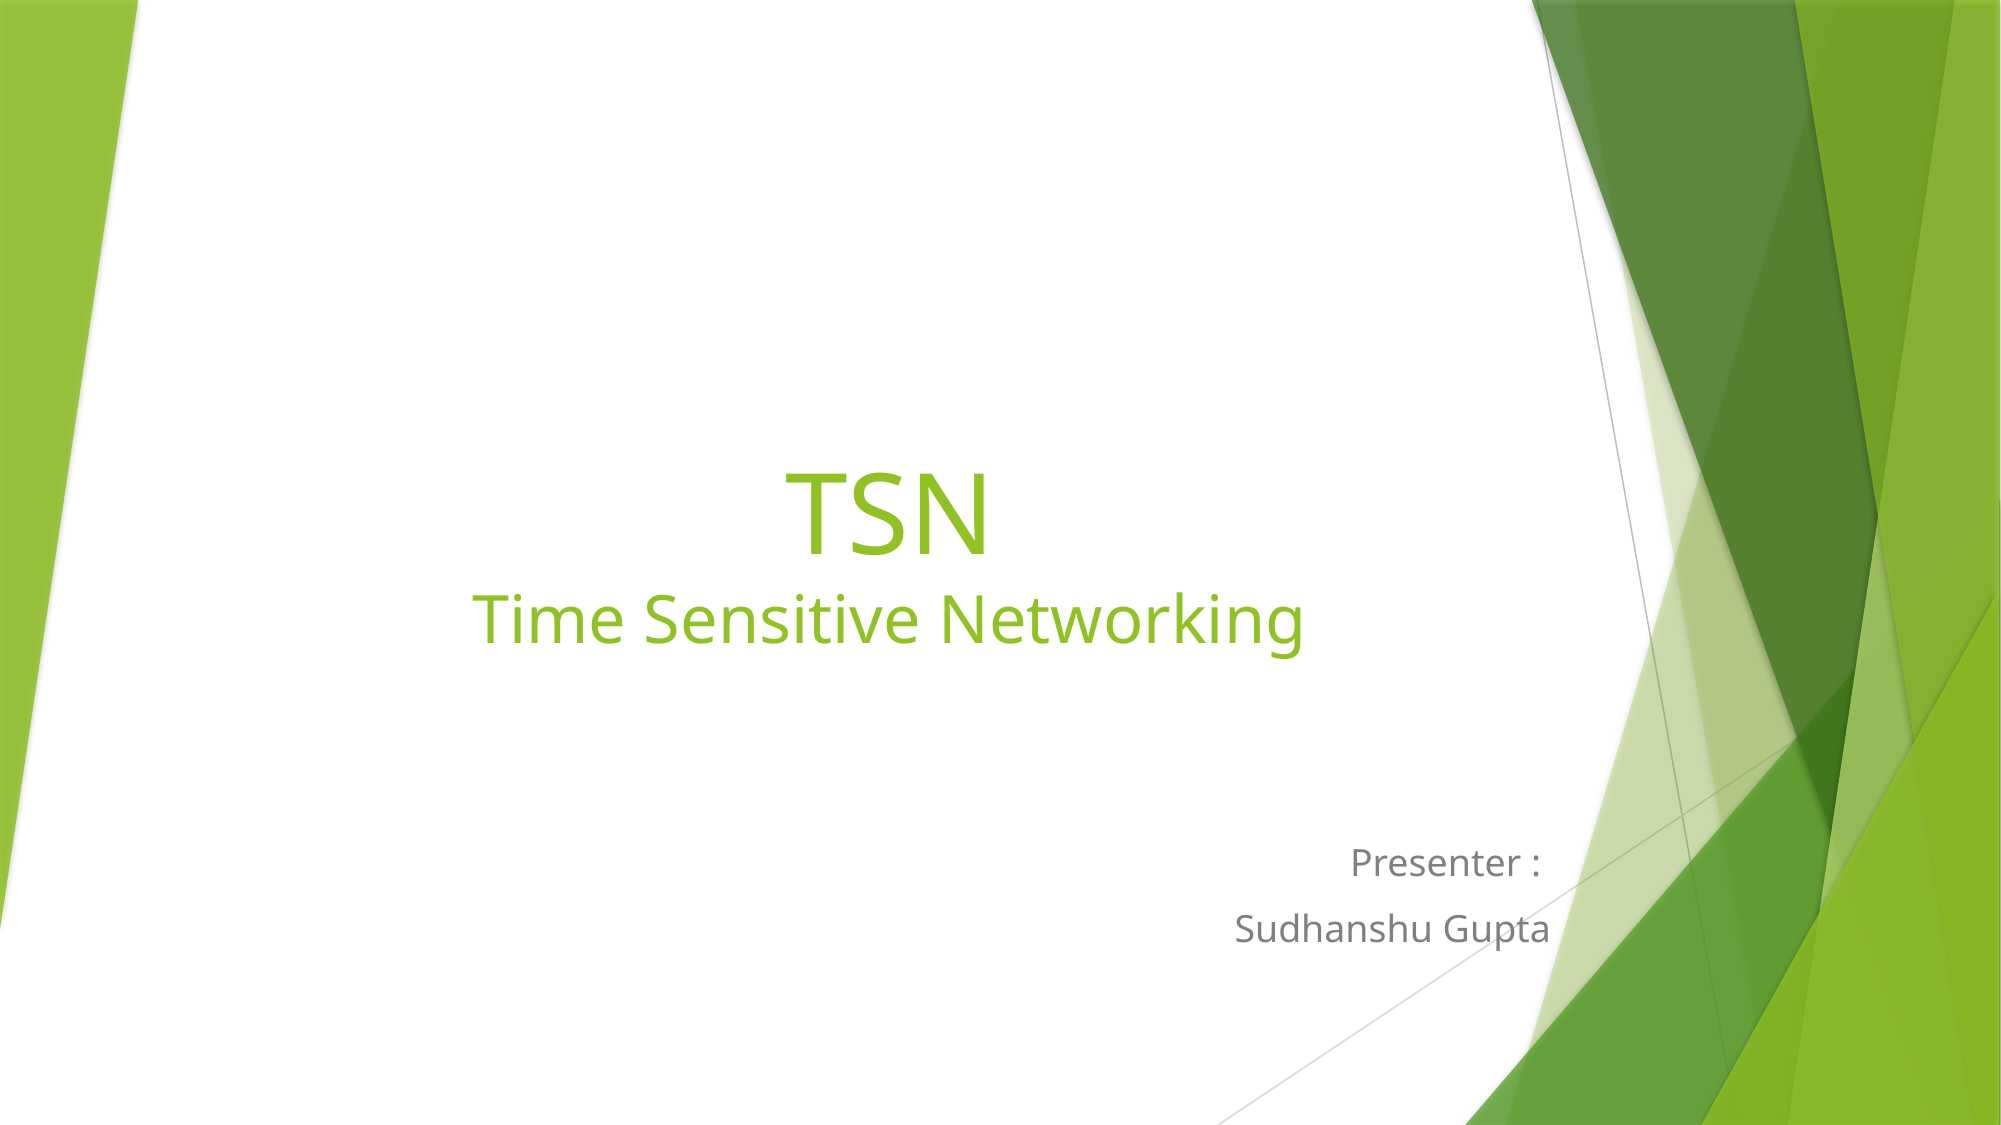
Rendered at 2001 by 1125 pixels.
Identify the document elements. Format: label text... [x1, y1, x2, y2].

title TSN Time Sensitive Networking [252, 394, 1528, 665]
subtitle Presenter : Sudhanshu Gupta [291, 831, 1566, 1012]
